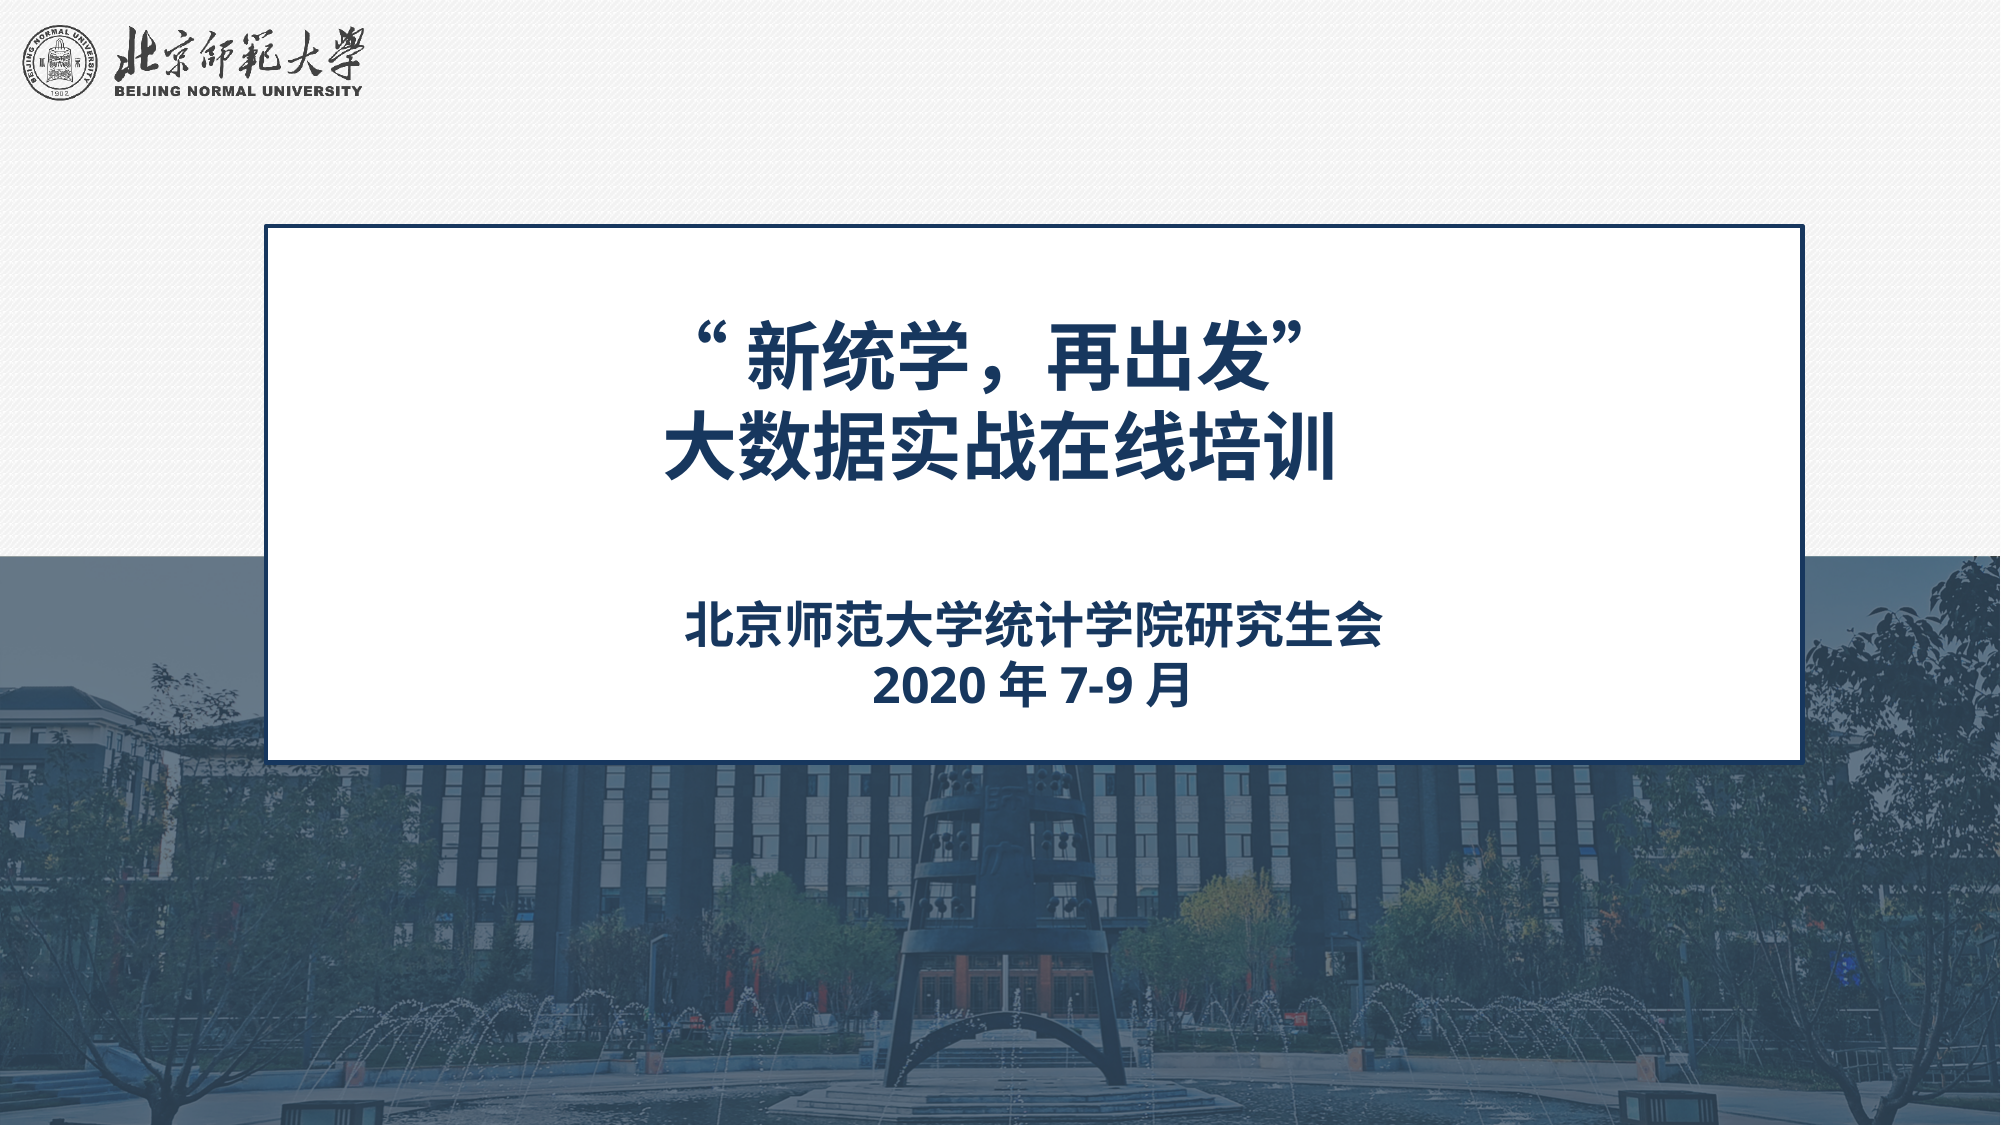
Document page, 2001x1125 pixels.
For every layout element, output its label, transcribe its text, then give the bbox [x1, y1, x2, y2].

text_box “新统学，再出发” 大数据实战在线培训 [304, 231, 1696, 497]
text_box [264, 224, 1804, 555]
picture [0, 0, 2001, 1125]
